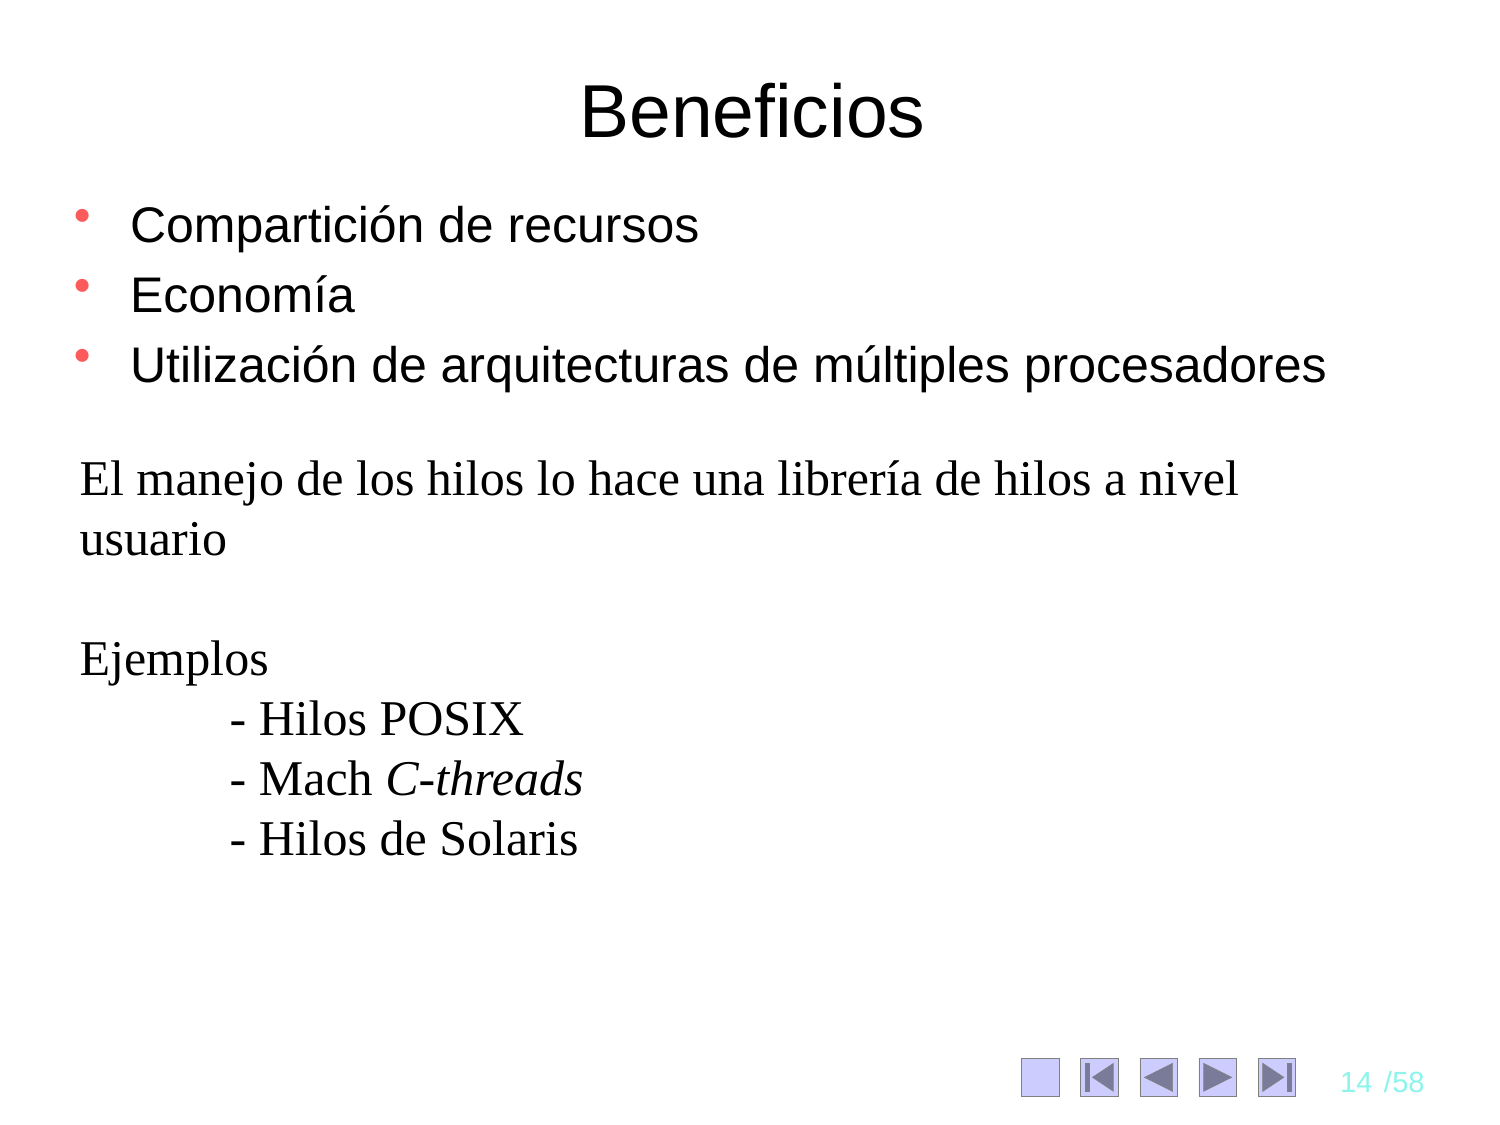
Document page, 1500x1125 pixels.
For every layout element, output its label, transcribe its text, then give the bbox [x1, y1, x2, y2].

title Beneficios [58, 54, 1447, 161]
text_box El manejo de los hilos lo hace una librería de hilos a nivel usuario Ejemplos - Hilos POSIX - Mach C-threads - Hilos de Solaris [64, 438, 1376, 874]
list Compartición de recursos Economía Utilización de arquitecturas de múltiples procesadores [58, 184, 1447, 1012]
